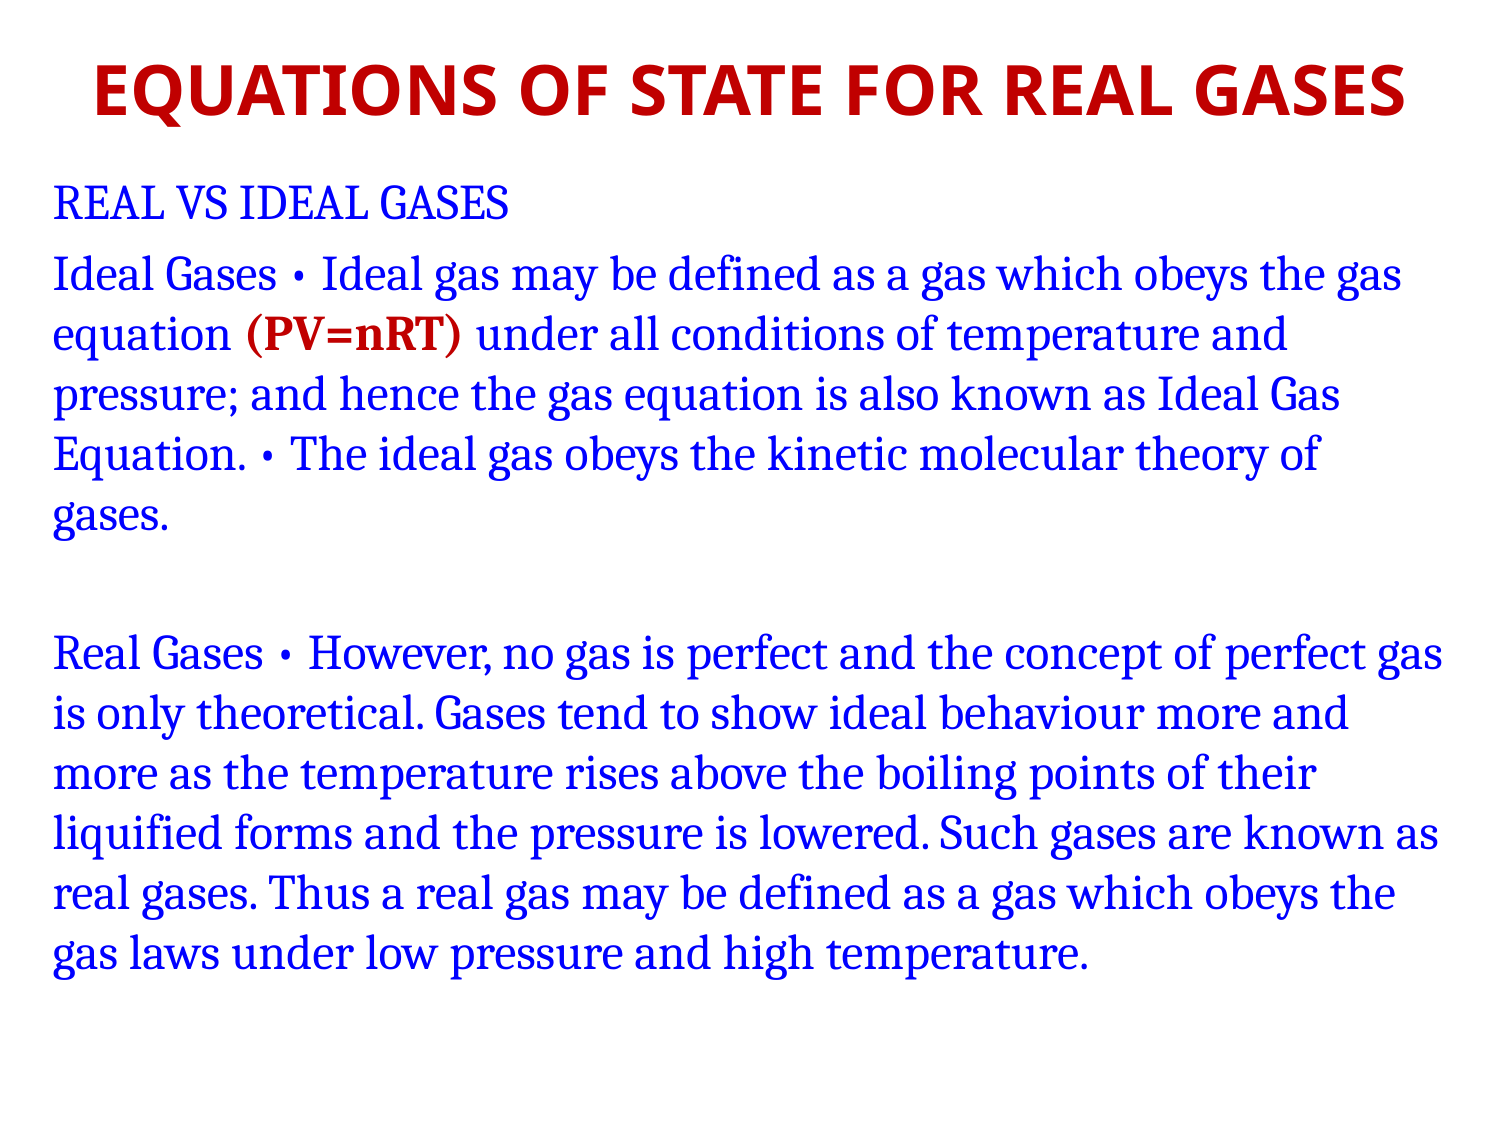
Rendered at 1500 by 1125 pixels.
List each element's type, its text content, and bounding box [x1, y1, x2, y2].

list REAL VS IDEAL GASES Ideal Gases • Ideal gas may be defined as a gas which obeys the gas equation (PV=nRT) under all conditions of temperature and pressure; and hence the gas equation is also known as Ideal Gas Equation. • The ideal gas obeys the kinetic molecular theory of gases. Real Gases • However, no gas is perfect and the concept of perfect gas is only theoretical. Gases tend to show ideal behaviour more and more as the temperature rises above the boiling points of their liquified forms and the pressure is lowered. Such gases are known as real gases. Thus a real gas may be defined as a gas which obeys the gas laws under low pressure and high temperature. [37, 162, 1463, 1075]
title EQUATIONS OF STATE FOR REAL GASES [75, 12, 1425, 162]
